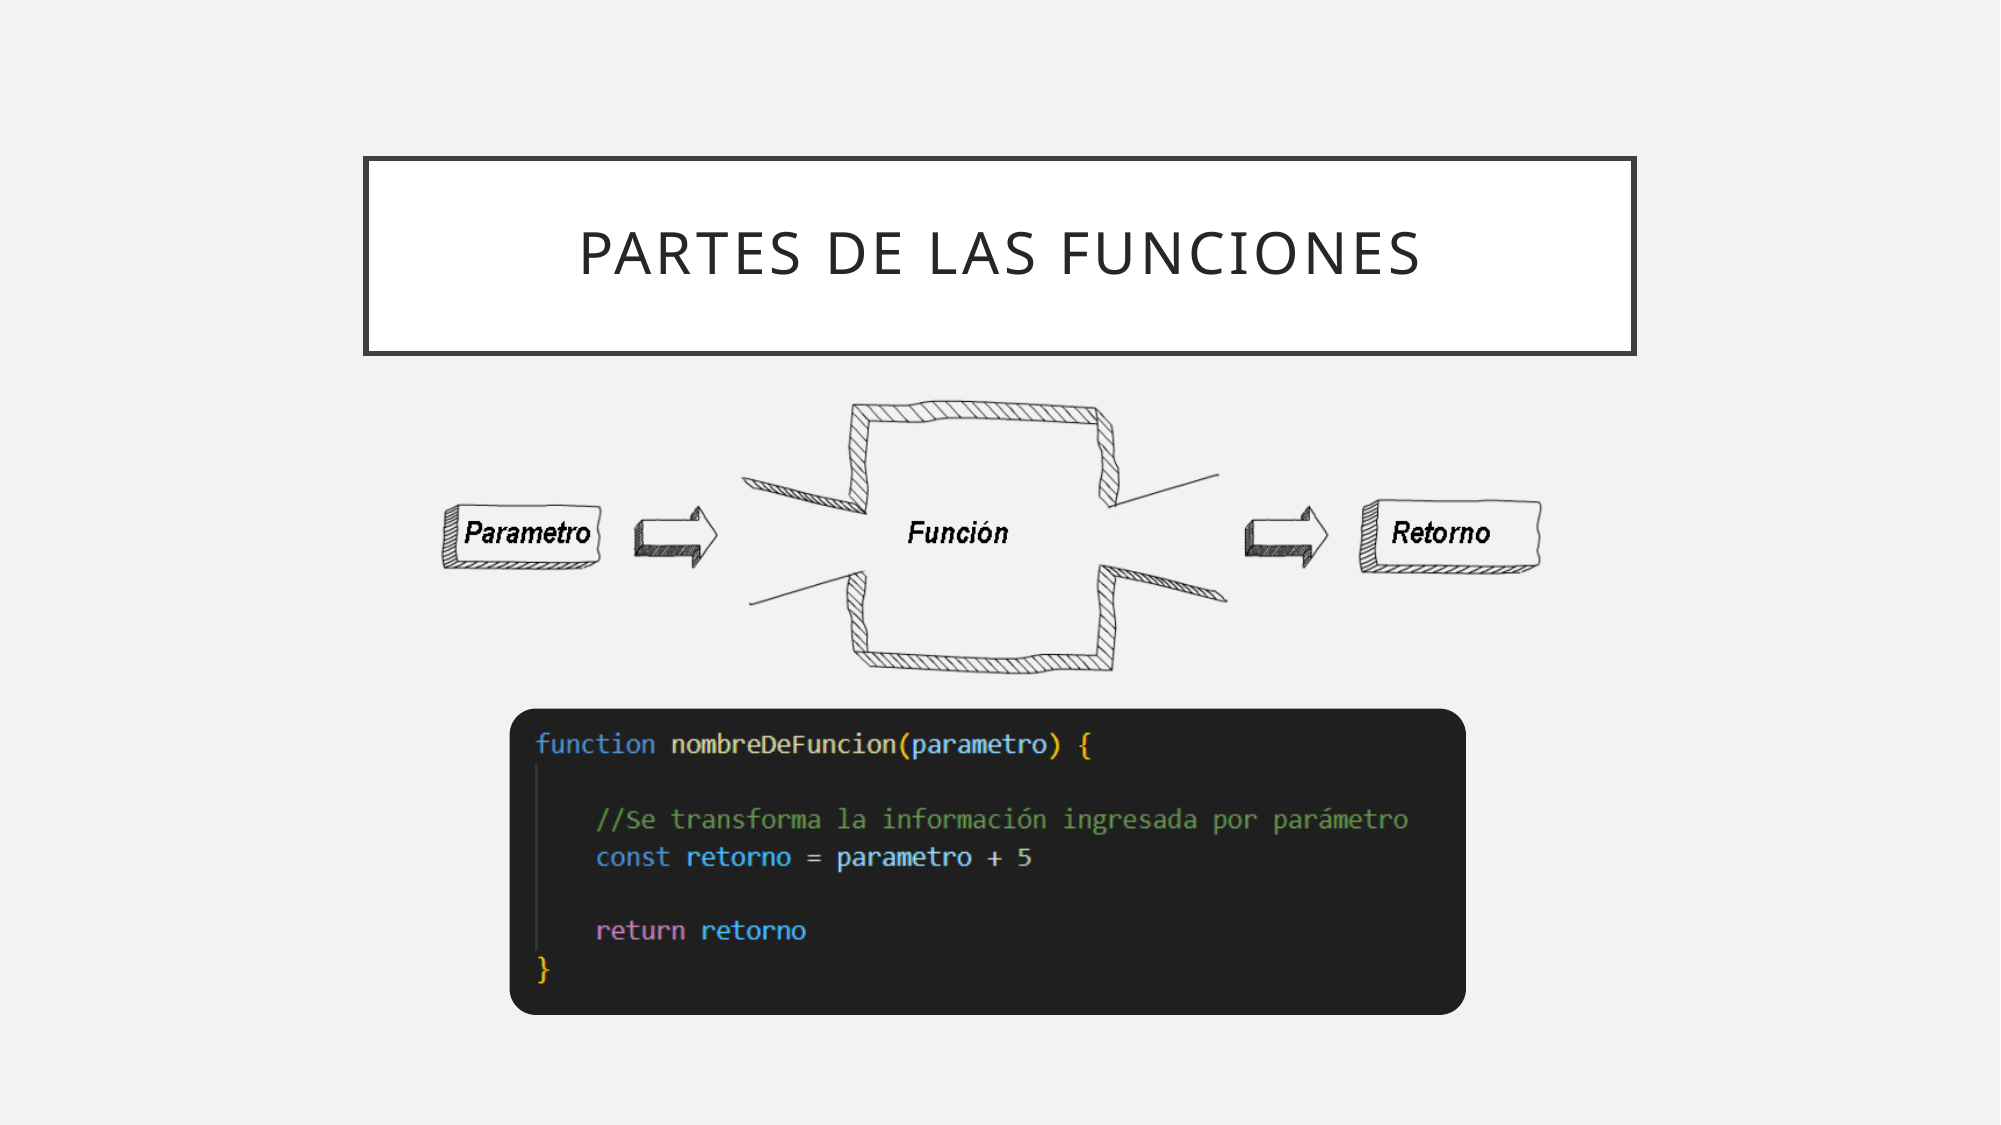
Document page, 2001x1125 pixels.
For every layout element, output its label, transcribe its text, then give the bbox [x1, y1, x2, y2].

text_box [430, 359, 1570, 703]
picture [509, 708, 1466, 1015]
title Partes de las funciones [363, 156, 1637, 356]
